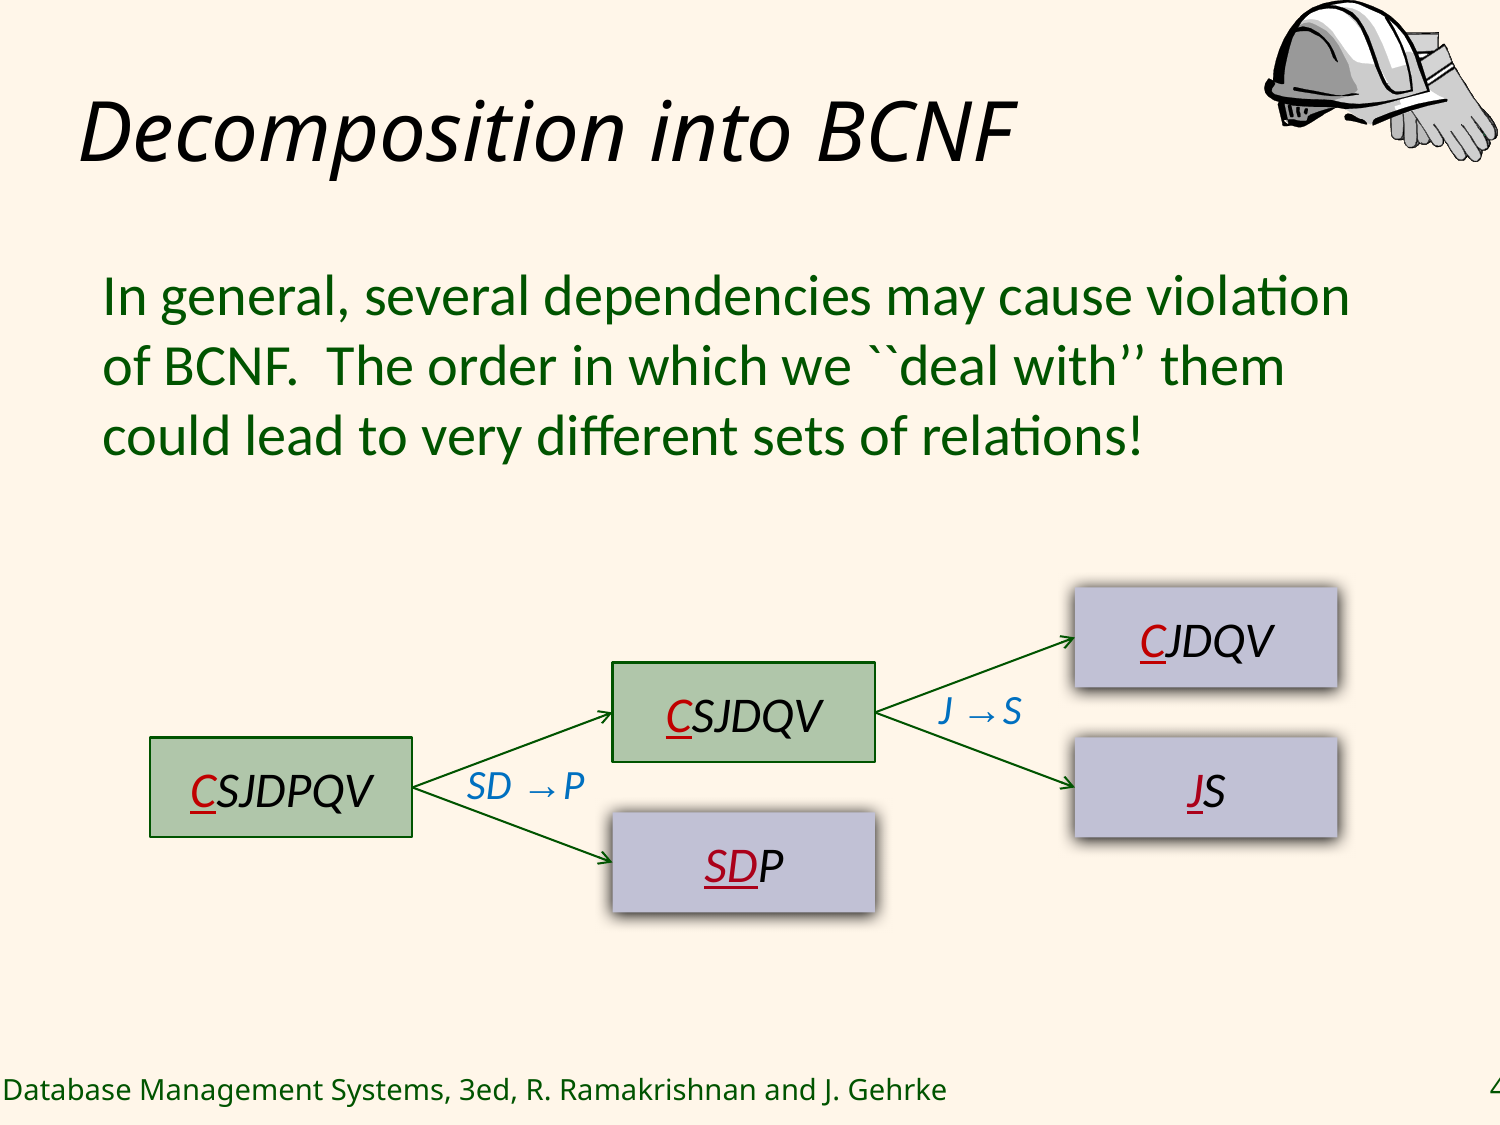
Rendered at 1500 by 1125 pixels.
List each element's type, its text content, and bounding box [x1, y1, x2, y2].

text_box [149, 587, 1338, 913]
title Decomposition into BCNF [62, 37, 1338, 219]
list In general, several dependencies may cause violation of BCNF. The order in which we ``deal with’’ them could lead to very different sets of relations! [87, 249, 1425, 488]
text_box [512, 1024, 988, 1100]
text_box [112, 1024, 425, 1100]
